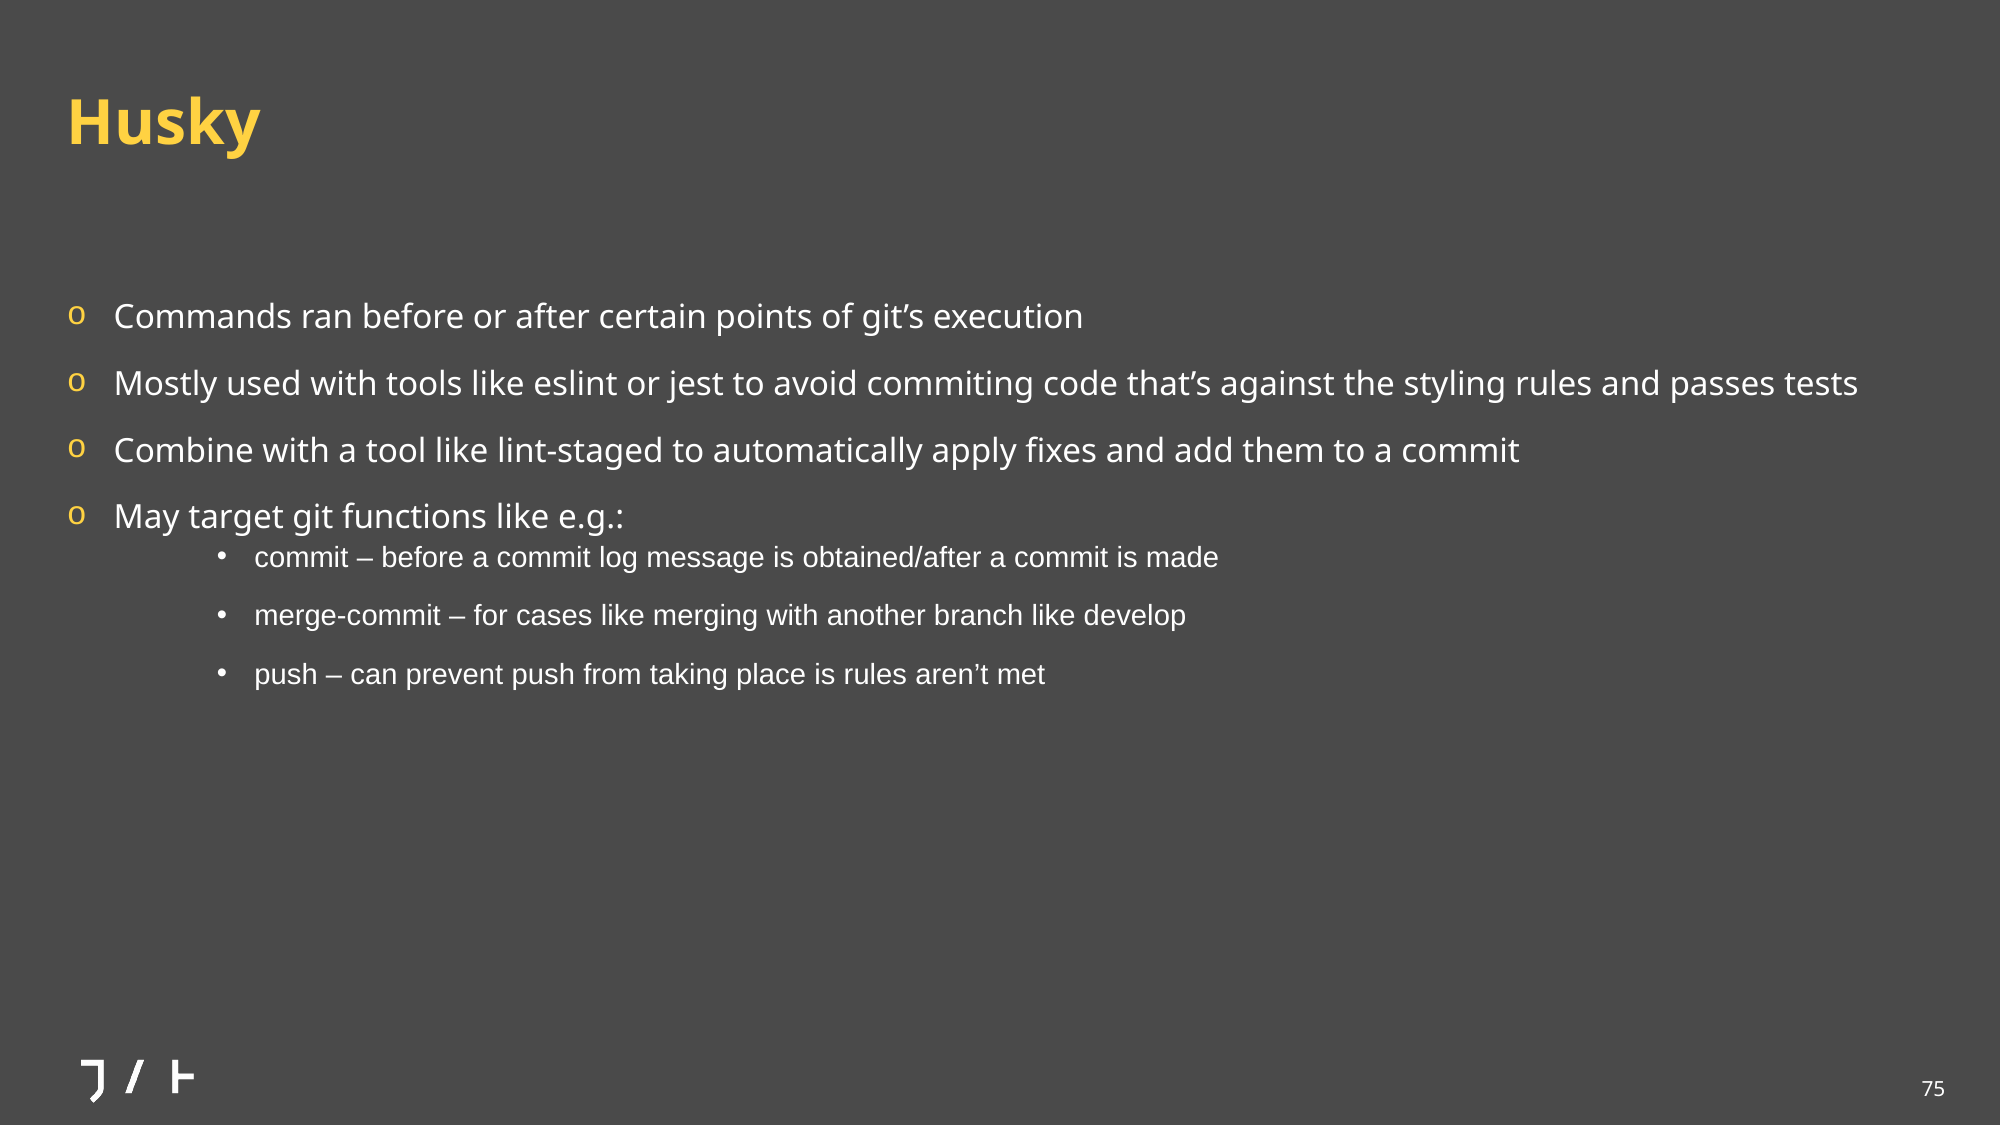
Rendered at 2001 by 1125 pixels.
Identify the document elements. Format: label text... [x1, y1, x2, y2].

list Commands ran before or after certain points of git’s execution Mostly used with tools like eslint or jest to avoid commiting code that’s against the styling rules and passes tests Combine with a tool like lint-staged to automatically apply fixes and add them to a commit May target git functions like e.g.: commit – before a commit log message is obtained/after a commit is made merge-commit – for cases like merging with another branch like develop push – can prevent push from taking place is rules aren’t met [66, 261, 1904, 995]
picture [66, 1041, 205, 1115]
slide_number 75 [1903, 1070, 1963, 1110]
title Husky [66, 55, 1904, 157]
